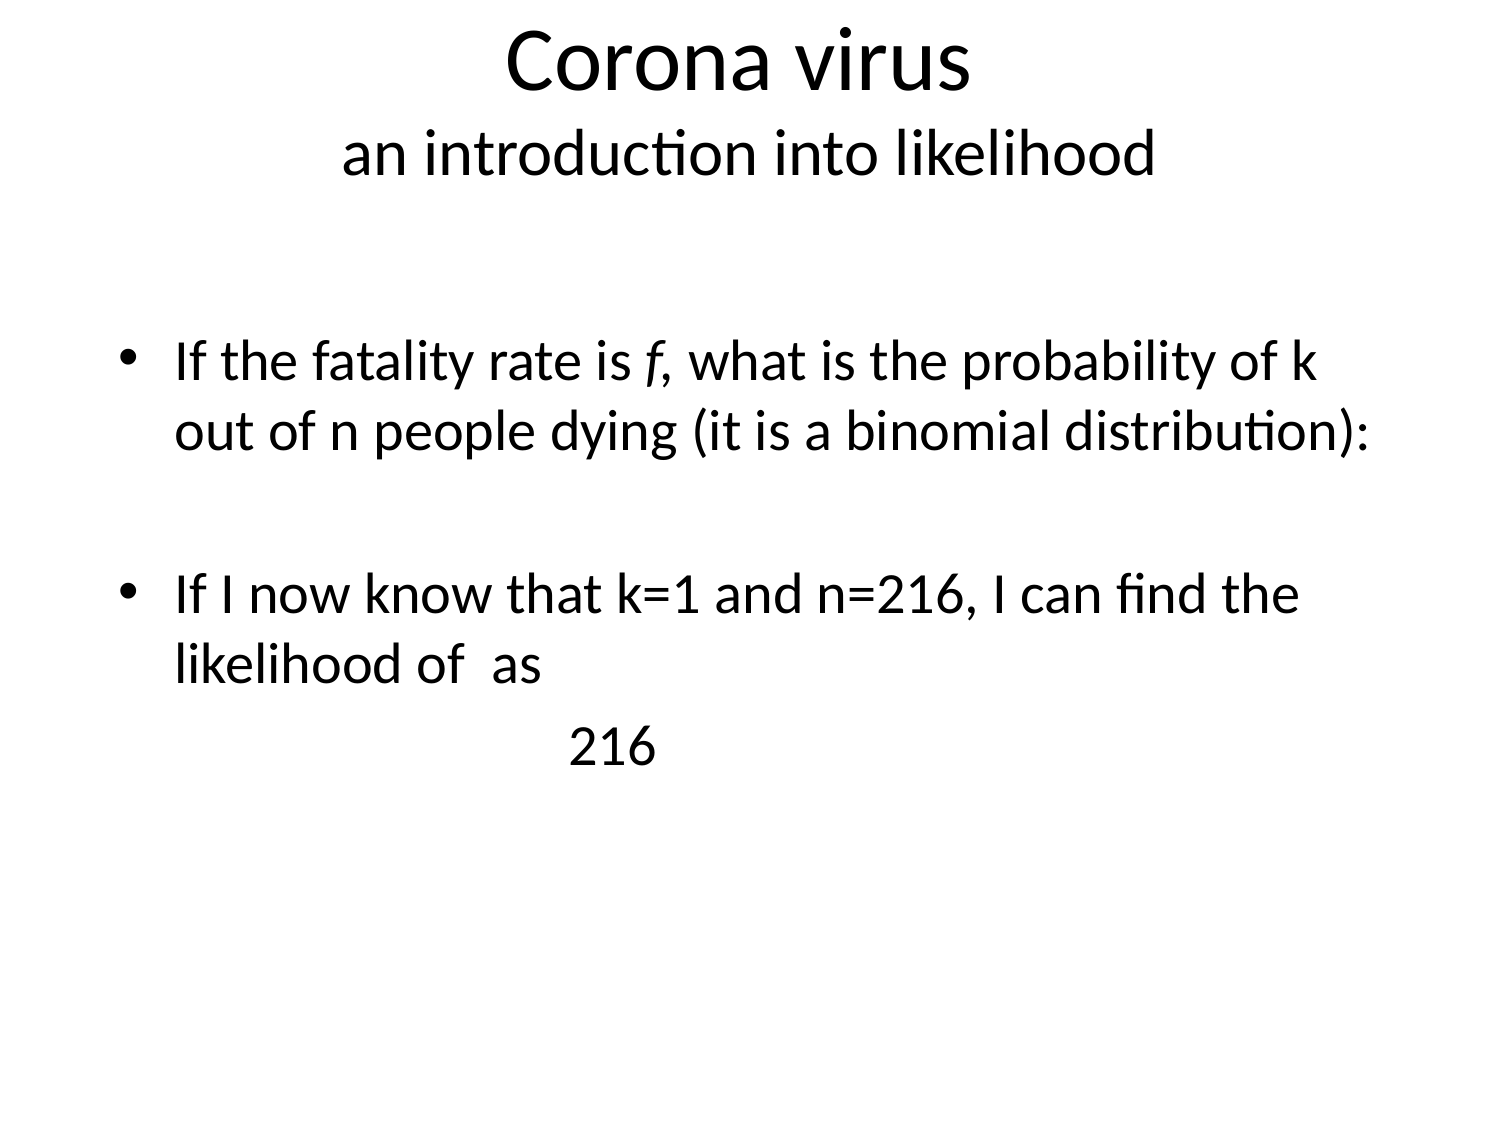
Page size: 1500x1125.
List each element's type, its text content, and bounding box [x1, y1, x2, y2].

title Corona virus an introduction into likelihood [75, 45, 1425, 233]
